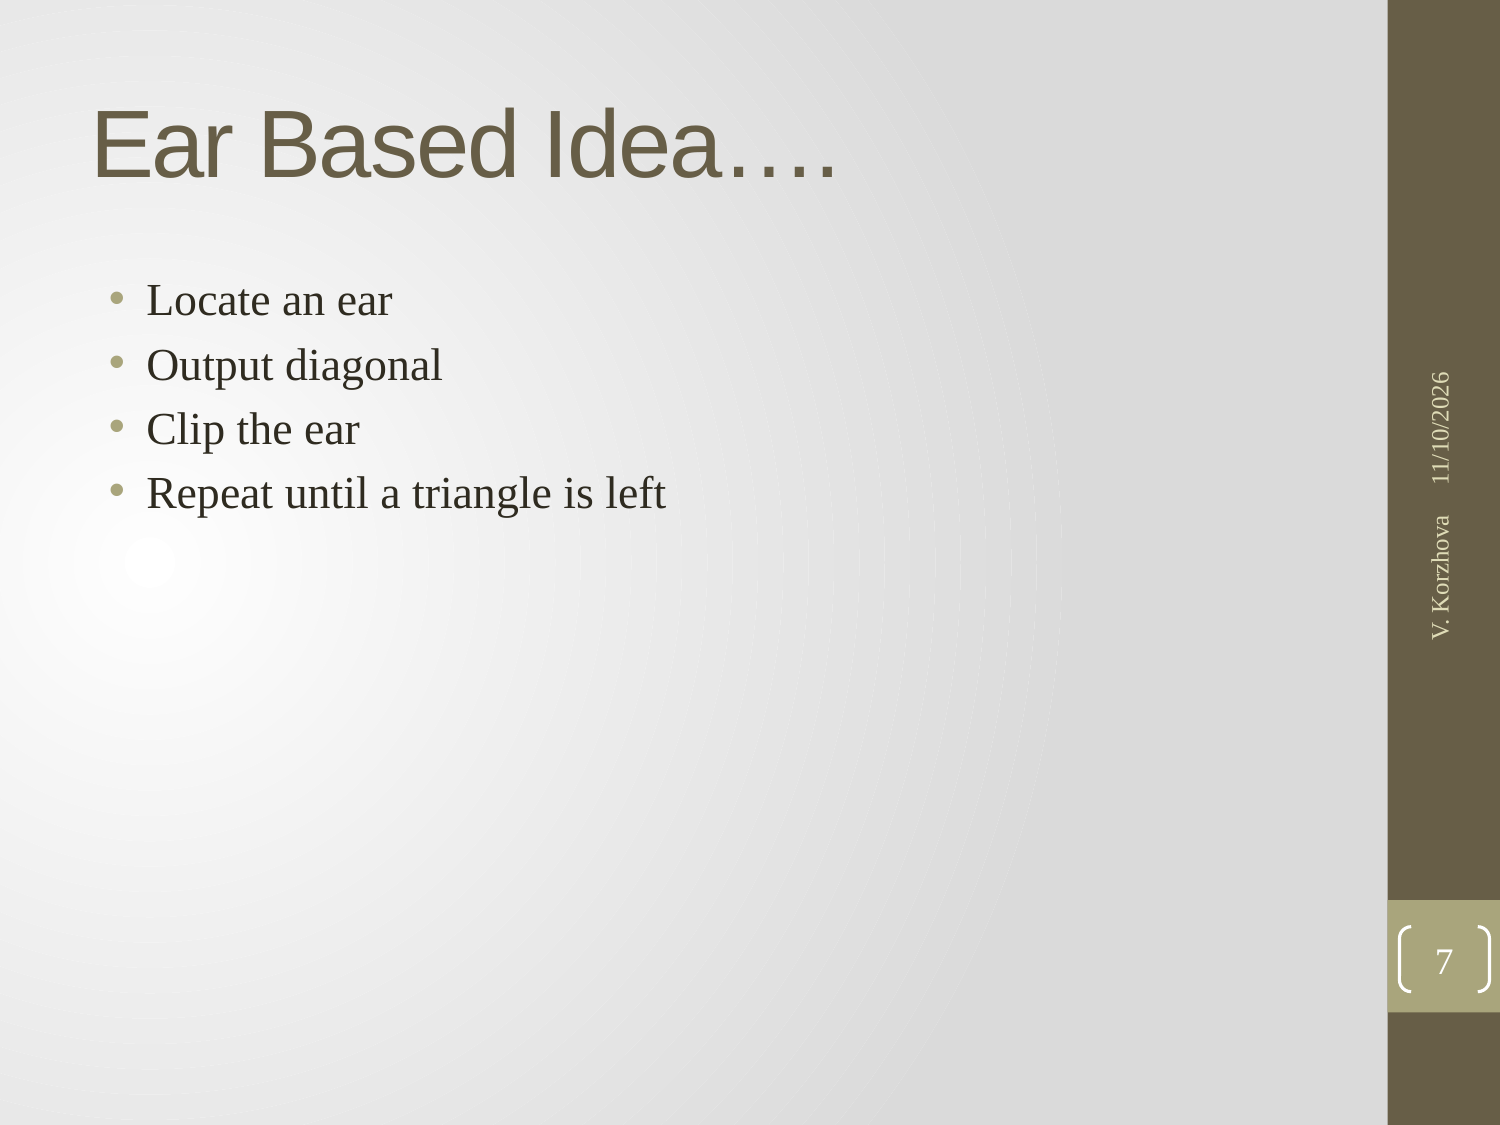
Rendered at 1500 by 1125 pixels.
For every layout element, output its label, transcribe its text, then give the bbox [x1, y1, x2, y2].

list Locate an ear Output diagonal Clip the ear Repeat until a triangle is left [75, 262, 1325, 1050]
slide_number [1408, 100, 1469, 500]
title Ear Based Idea…. [75, 45, 1325, 233]
slide_number 7 [1397, 925, 1492, 994]
footer V. Korzhova [1408, 500, 1469, 889]
